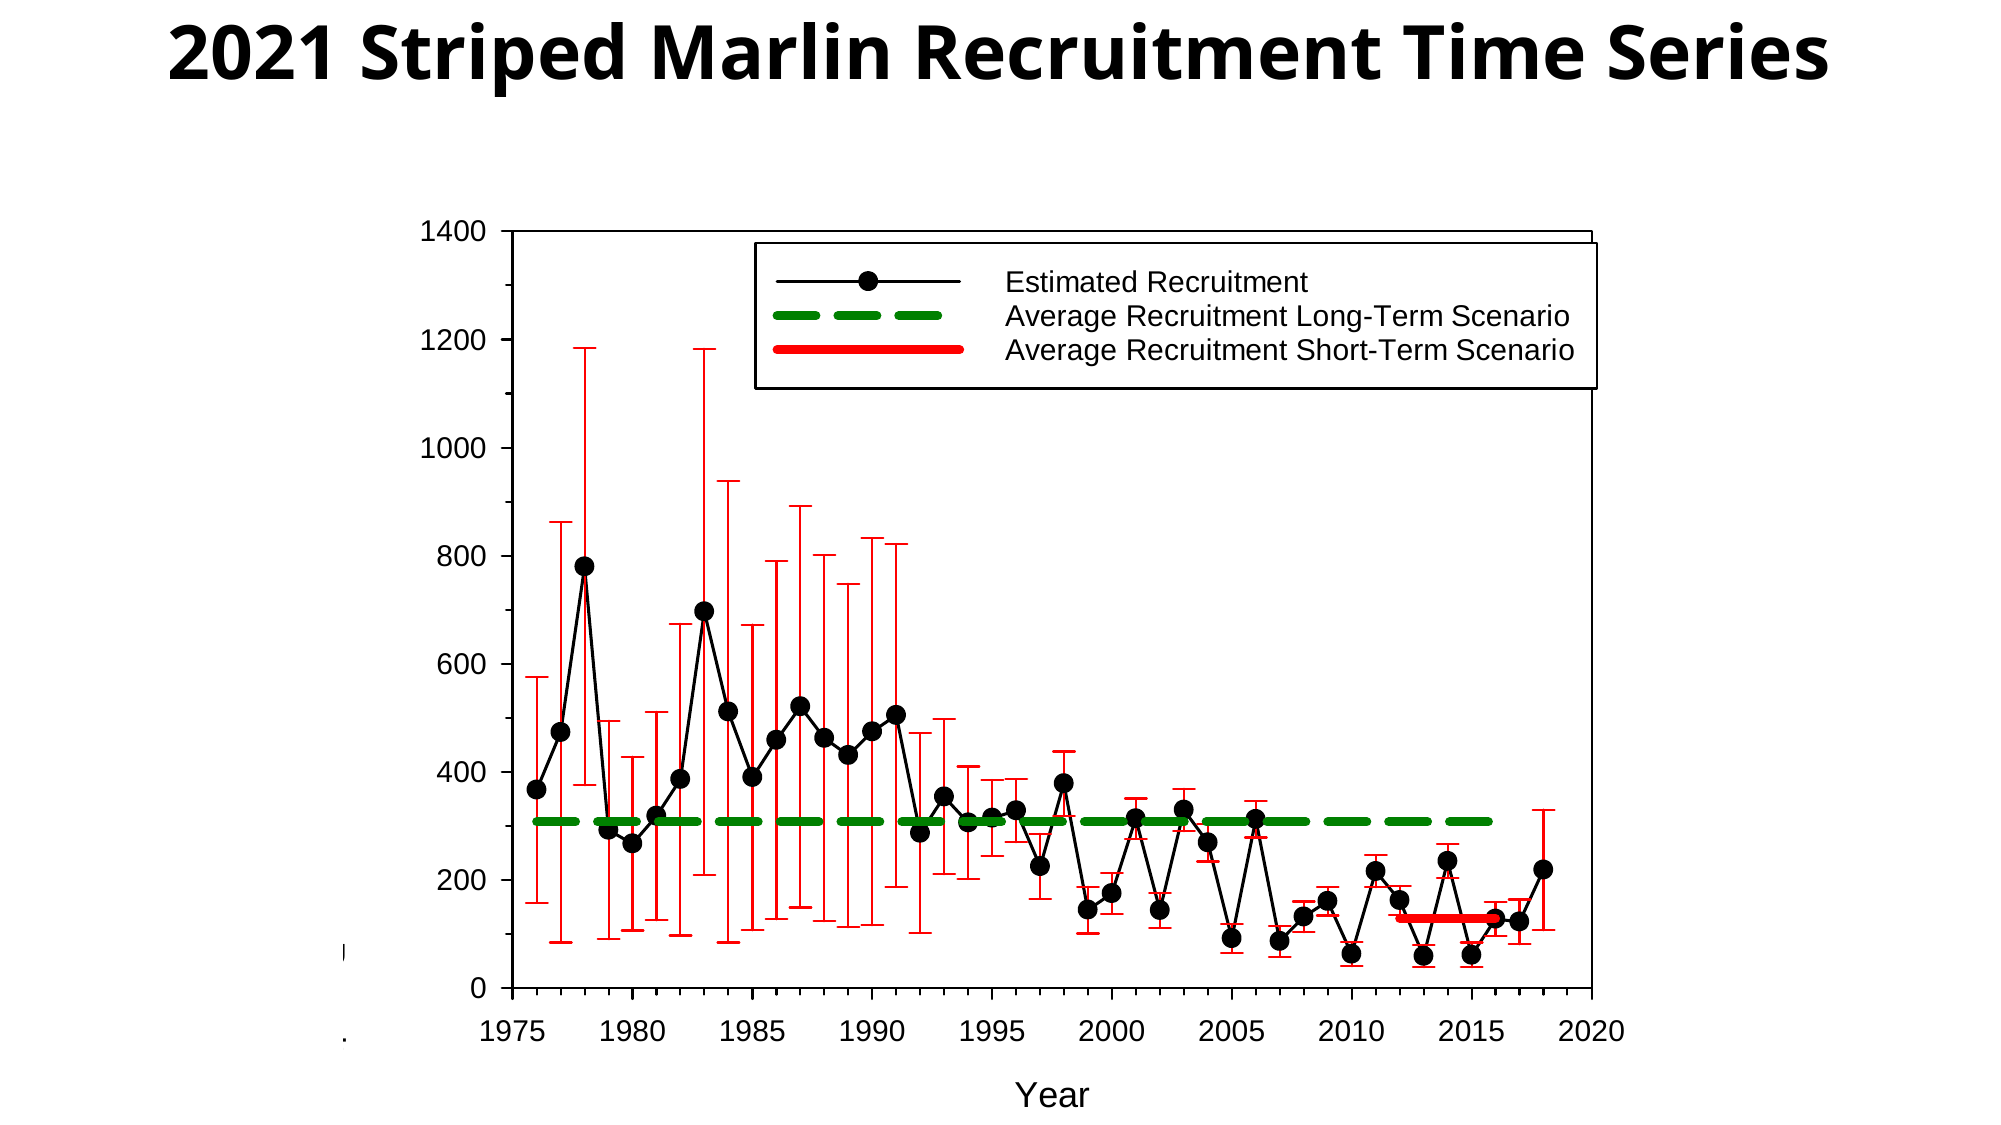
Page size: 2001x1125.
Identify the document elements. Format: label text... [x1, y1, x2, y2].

title 2021 Striped Marlin Recruitment Time Series [0, 0, 2000, 111]
picture [343, 114, 1655, 1123]
